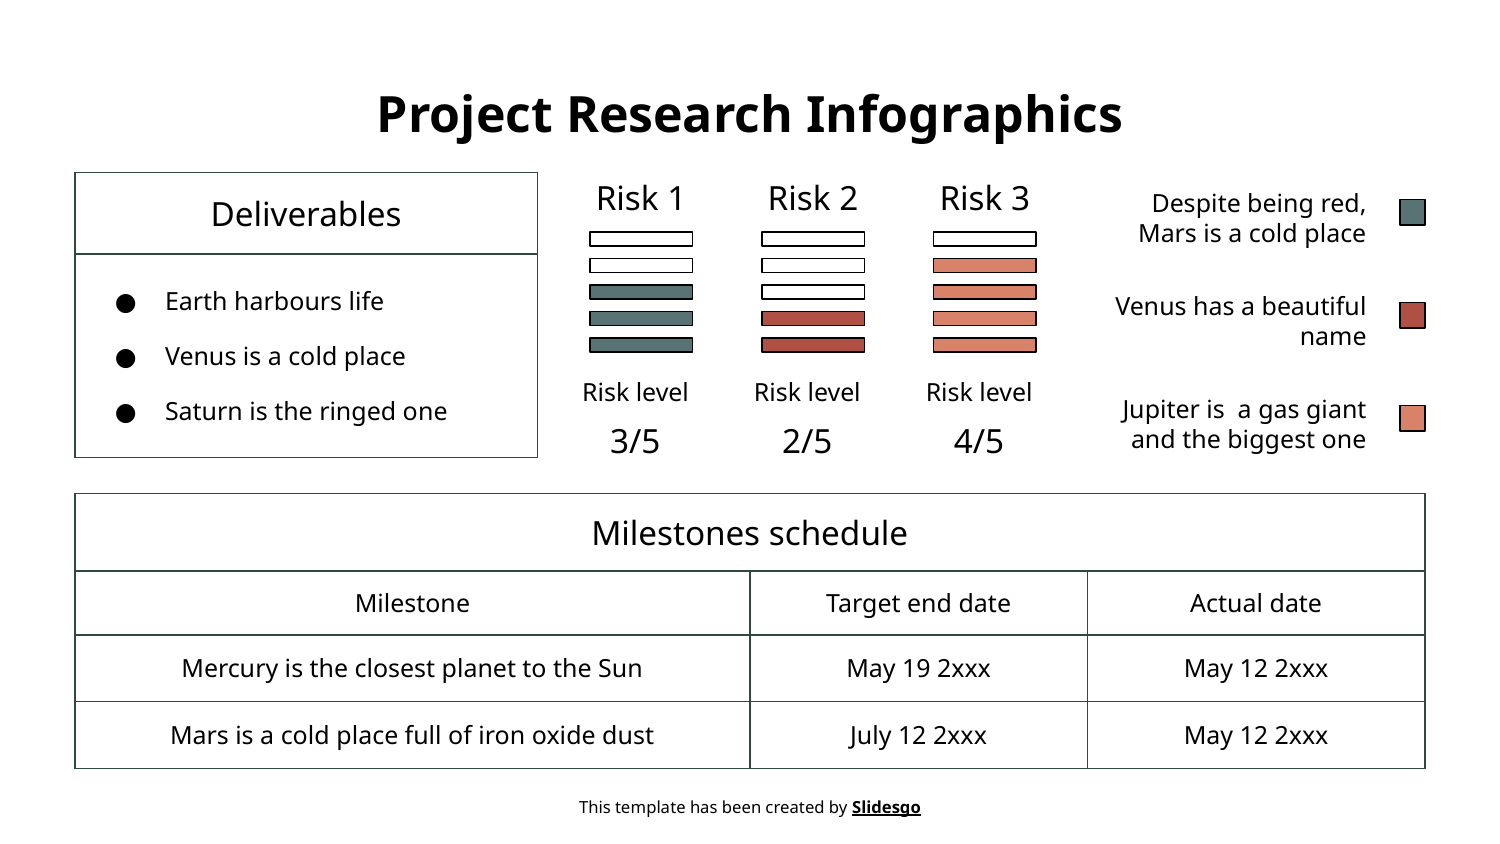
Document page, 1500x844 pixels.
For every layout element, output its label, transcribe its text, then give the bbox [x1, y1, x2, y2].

table_header Deliverables [76, 173, 537, 253]
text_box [589, 231, 693, 353]
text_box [566, 186, 716, 476]
table_cell May 19 2xxx [751, 636, 1087, 701]
table_cell Milestone [76, 572, 749, 634]
table_cell July 12 2xxx [751, 702, 1087, 768]
table_cell Mercury is the closest planet to the Sun [76, 636, 749, 701]
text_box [1082, 378, 1426, 458]
table_cell May 12 2xxx [1088, 636, 1424, 701]
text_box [933, 231, 1037, 353]
table_cell Earth harbours life Venus is a cold place Saturn is the ringed one [76, 255, 537, 457]
table_cell May 12 2xxx [1088, 702, 1424, 768]
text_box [761, 231, 865, 353]
text_box This template has been created by Slidesgo [503, 794, 996, 822]
table_cell Target end date [751, 572, 1087, 634]
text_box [738, 186, 888, 476]
table_cell Mars is a cold place full of iron oxide dust [76, 702, 749, 768]
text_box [910, 186, 1060, 476]
table_header Milestones schedule [76, 494, 1424, 570]
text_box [1082, 172, 1426, 253]
title Project Research Infographics [74, 67, 1426, 160]
table_cell Actual date [1088, 572, 1424, 634]
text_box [1082, 275, 1426, 356]
